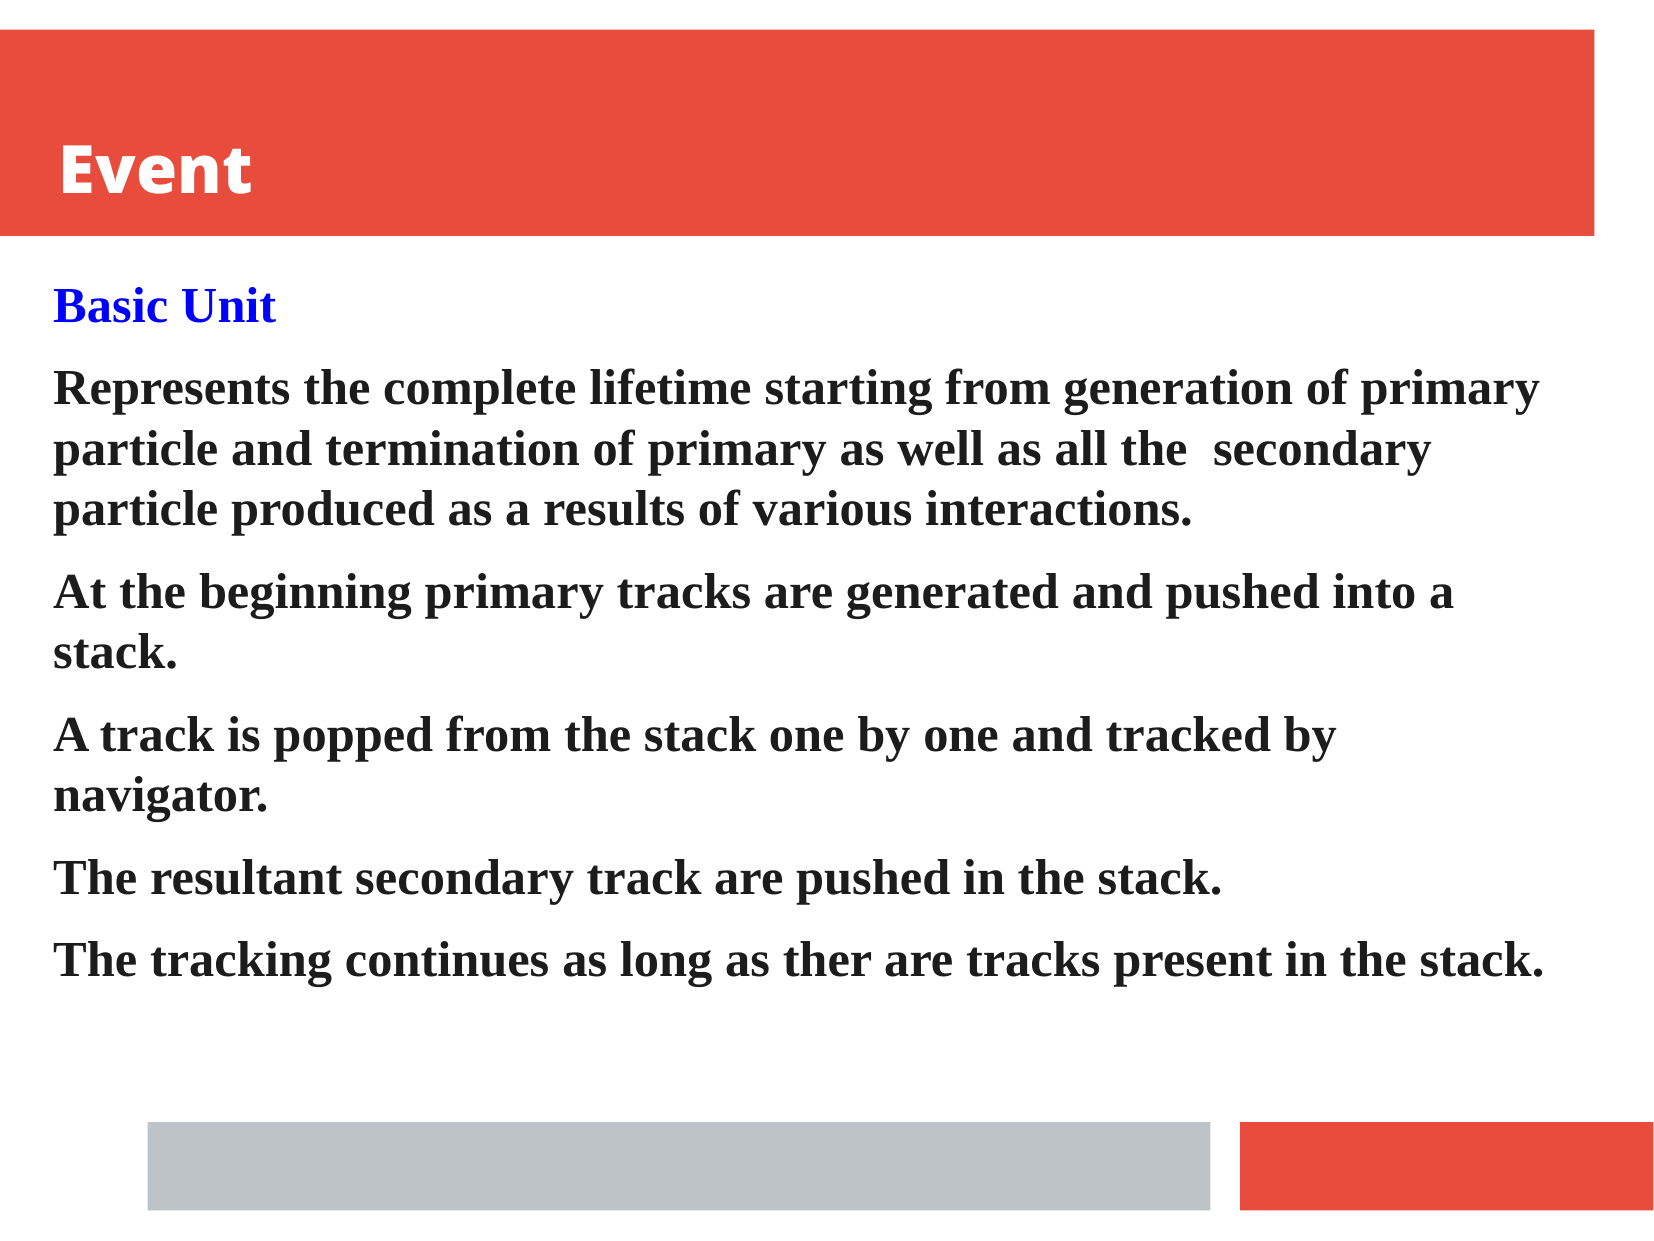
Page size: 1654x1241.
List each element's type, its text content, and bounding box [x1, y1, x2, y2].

text_box Event [59, 59, 1595, 207]
text_box Basic Unit Represents the complete lifetime starting from generation of primary particle and termination of primary as well as all the secondary particle produced as a results of various interactions. At the beginning primary tracks are generated and pushed into a stack. A track is popped from the stack one by one and tracked by navigator. The resultant secondary track are pushed in the stack. The tracking continues as long as ther are tracks present in the stack. [53, 271, 1559, 1040]
